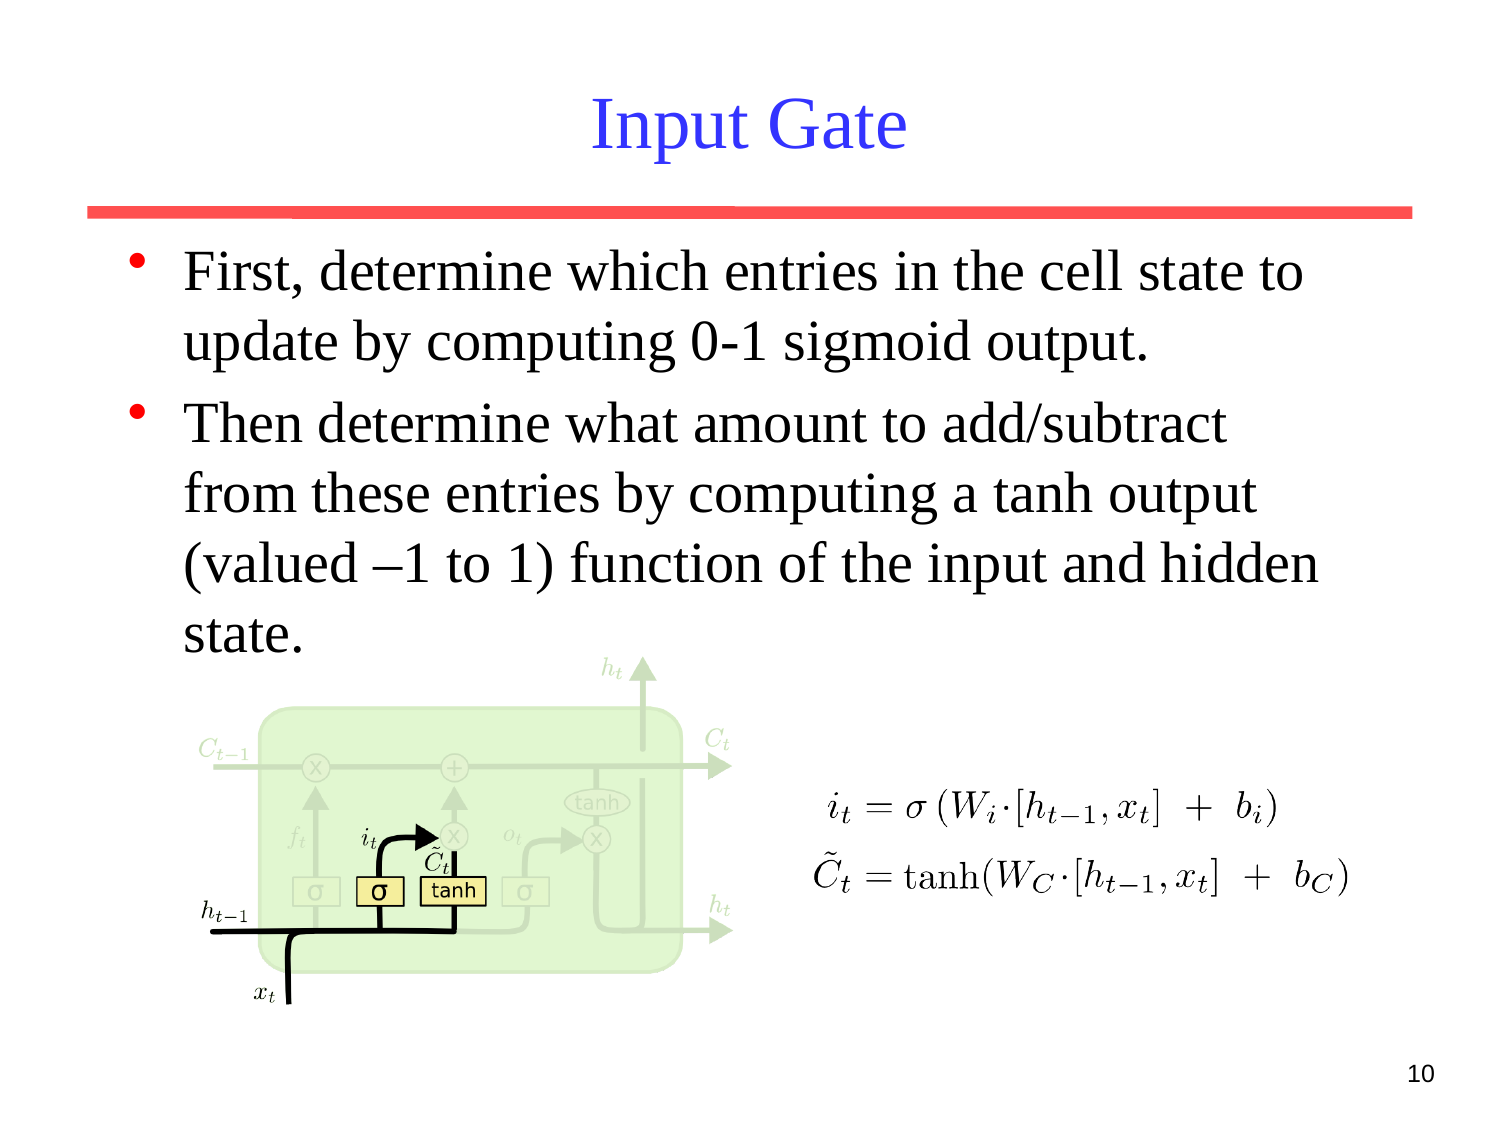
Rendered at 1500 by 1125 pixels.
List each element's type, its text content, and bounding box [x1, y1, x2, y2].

title Input Gate [112, 37, 1388, 201]
slide_number 10 [1137, 1049, 1451, 1125]
list First, determine which entries in the cell state to update by computing 0-1 sigmoid output. Then determine what amount to add/subtract from these entries by computing a tanh output (valued –1 to 1) function of the input and hidden state. [112, 224, 1365, 603]
picture [184, 648, 1356, 1011]
